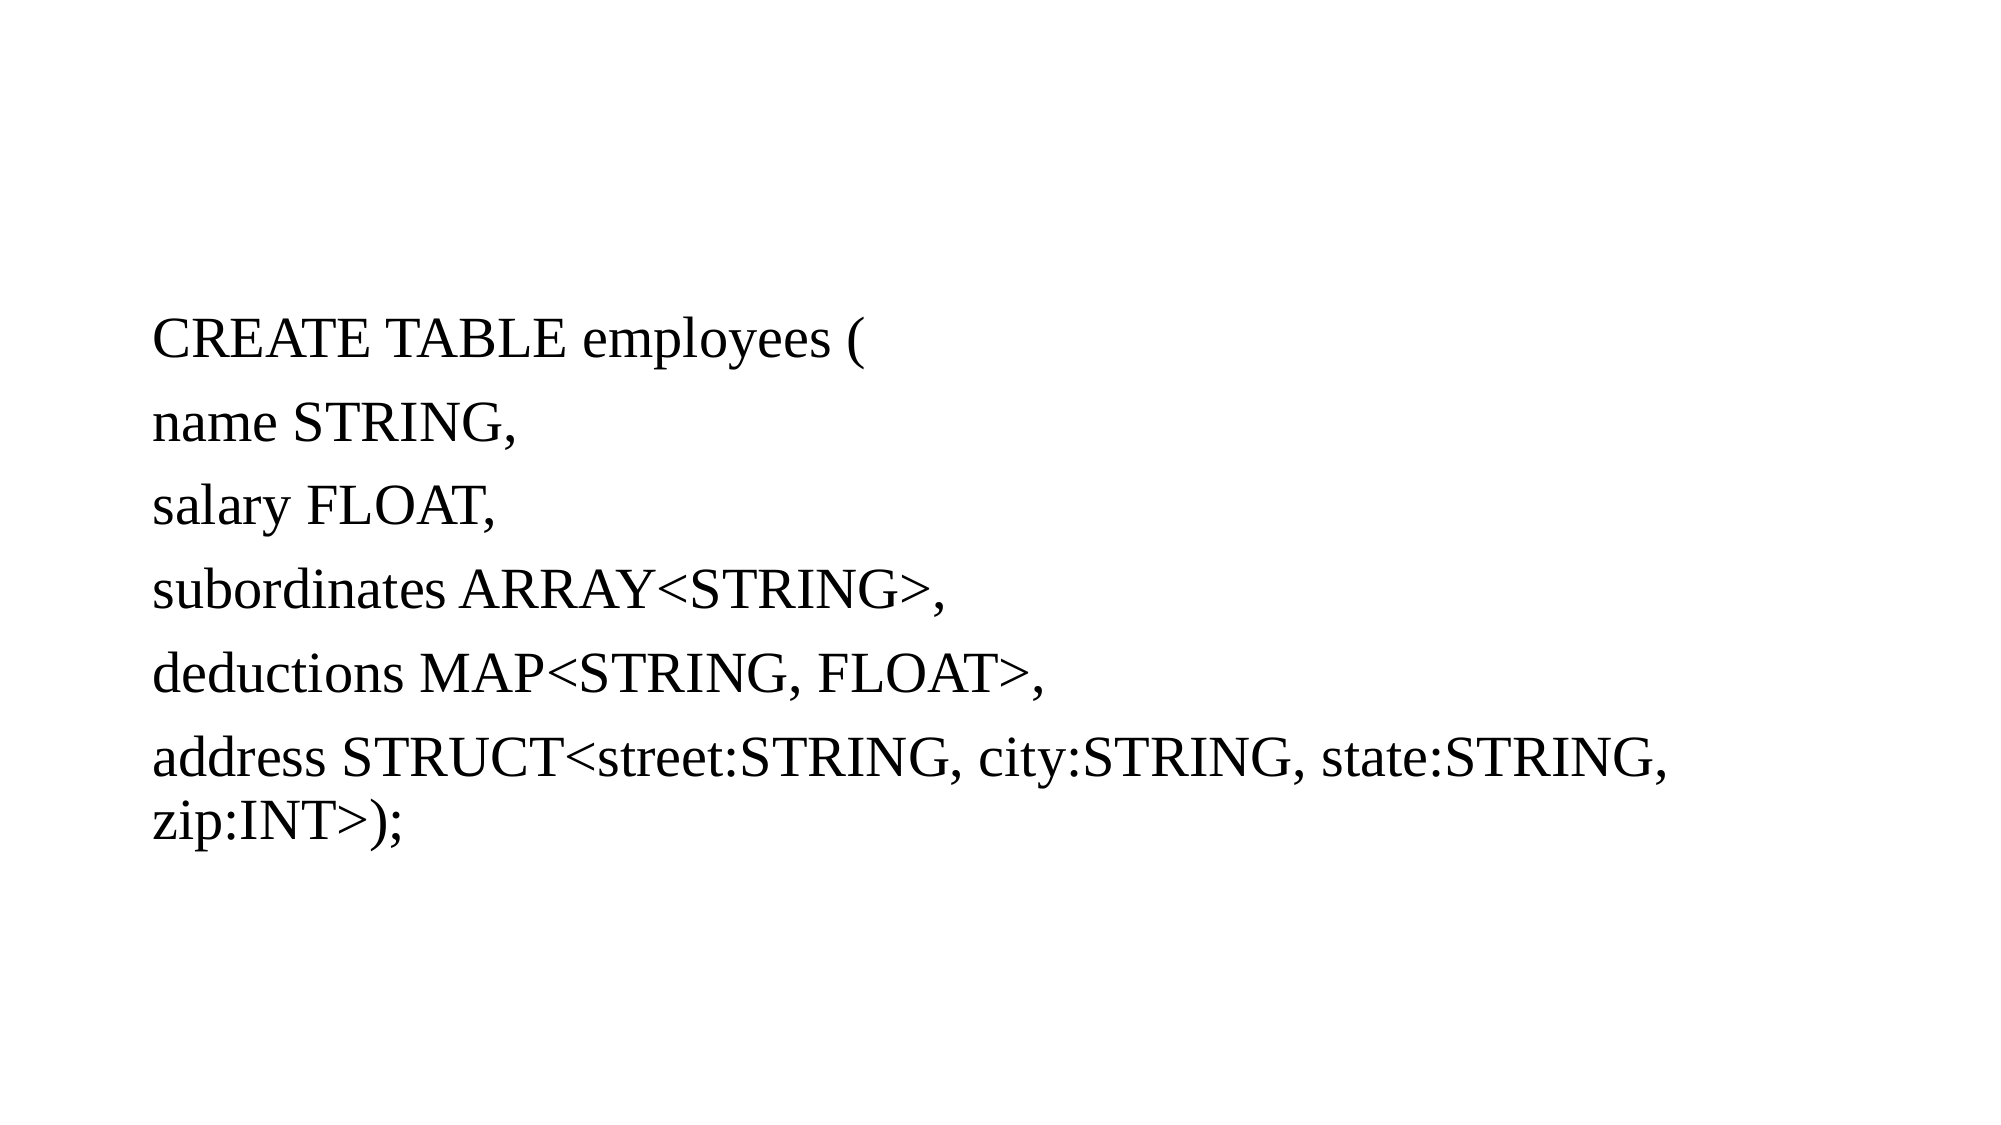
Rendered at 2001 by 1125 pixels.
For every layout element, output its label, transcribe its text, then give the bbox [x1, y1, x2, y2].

list CREATE TABLE employees ( name STRING, salary FLOAT, subordinates ARRAY<STRING>, deductions MAP<STRING, FLOAT>, address STRUCT<street:STRING, city:STRING, state:STRING, zip:INT>); [137, 299, 1863, 1014]
